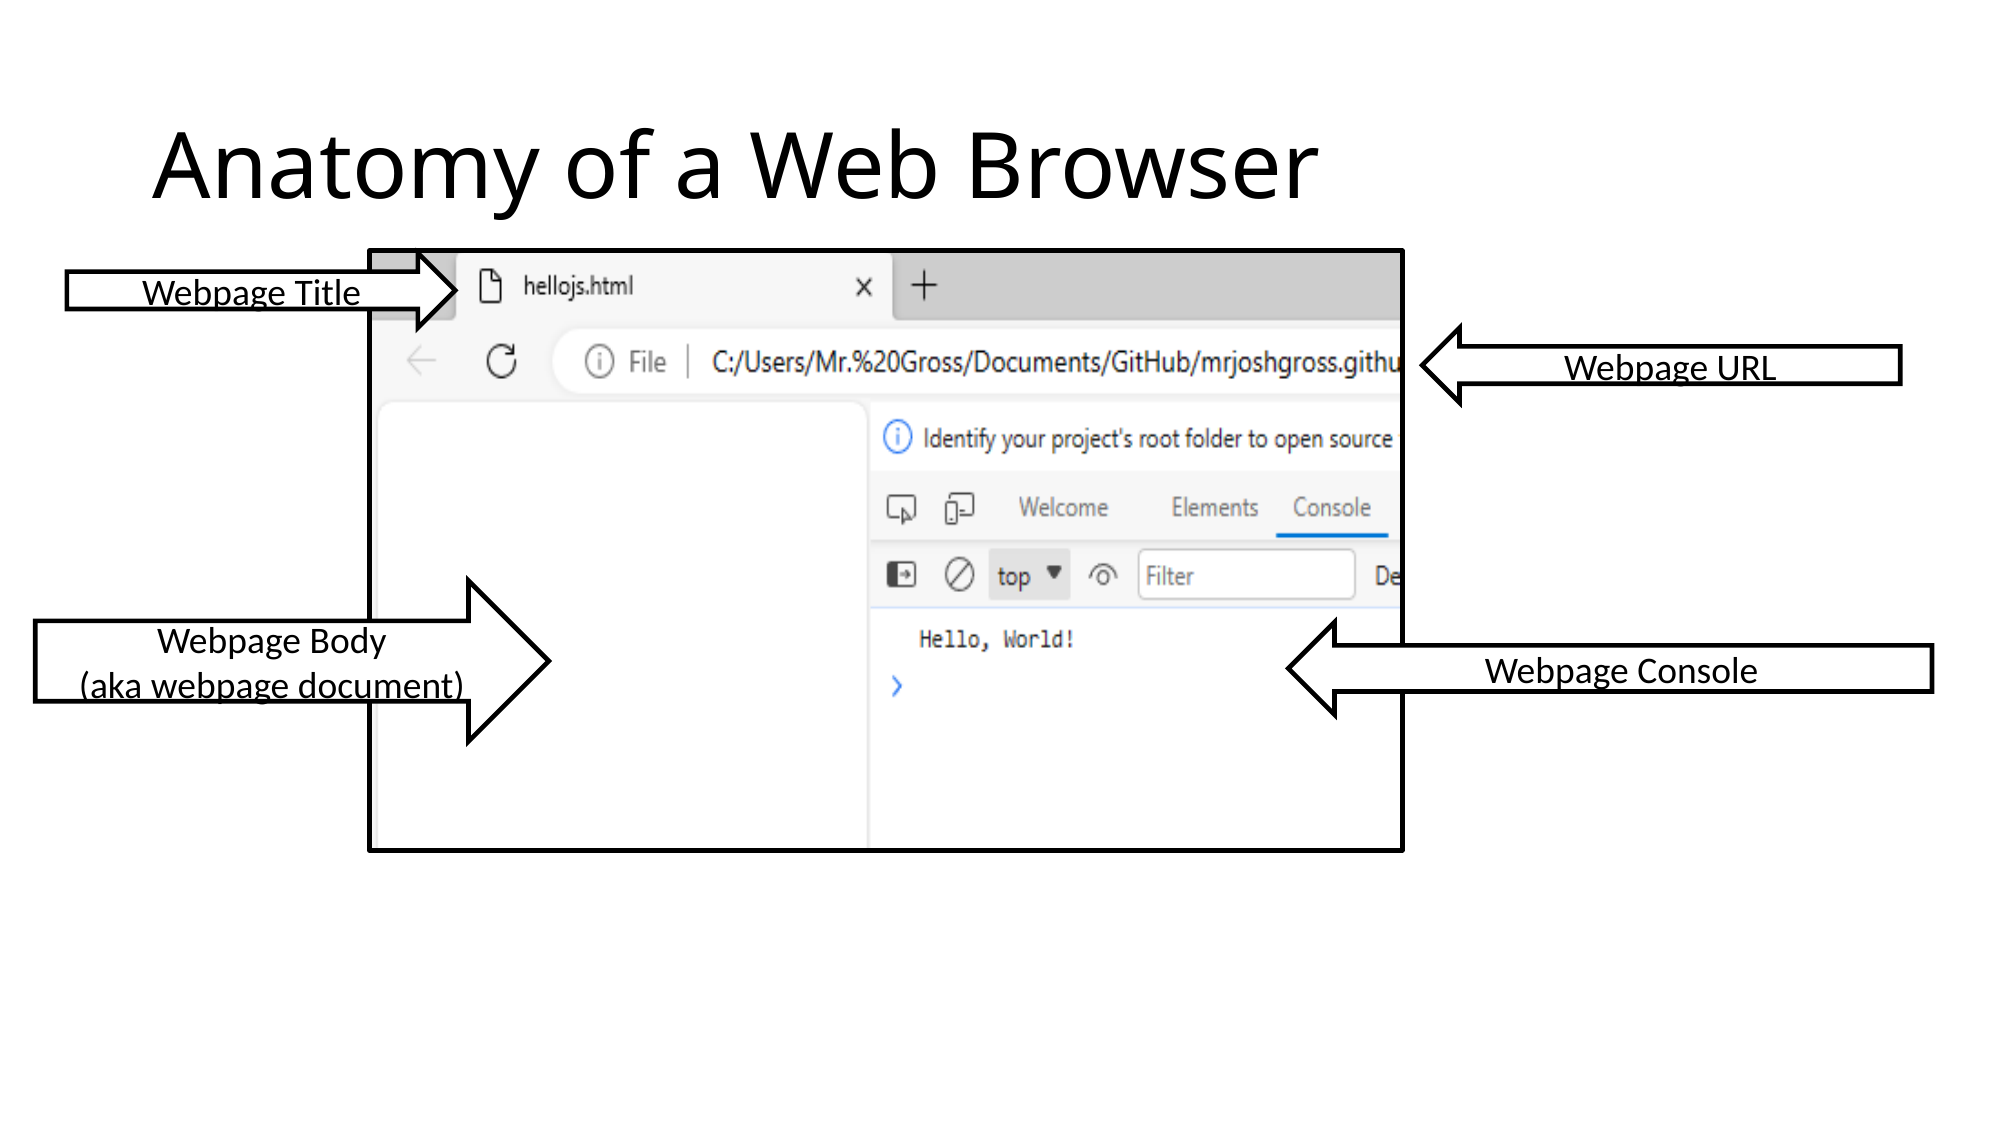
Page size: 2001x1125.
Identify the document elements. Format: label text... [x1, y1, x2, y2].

title Anatomy of a Web Browser [137, 59, 1863, 278]
picture [371, 252, 1400, 848]
text_box Webpage Body (aka webpage document) [34, 619, 371, 703]
text_box Webpage URL [1420, 325, 1902, 406]
text_box Webpage Title [65, 270, 371, 311]
text_box Webpage Console [1400, 644, 1934, 693]
